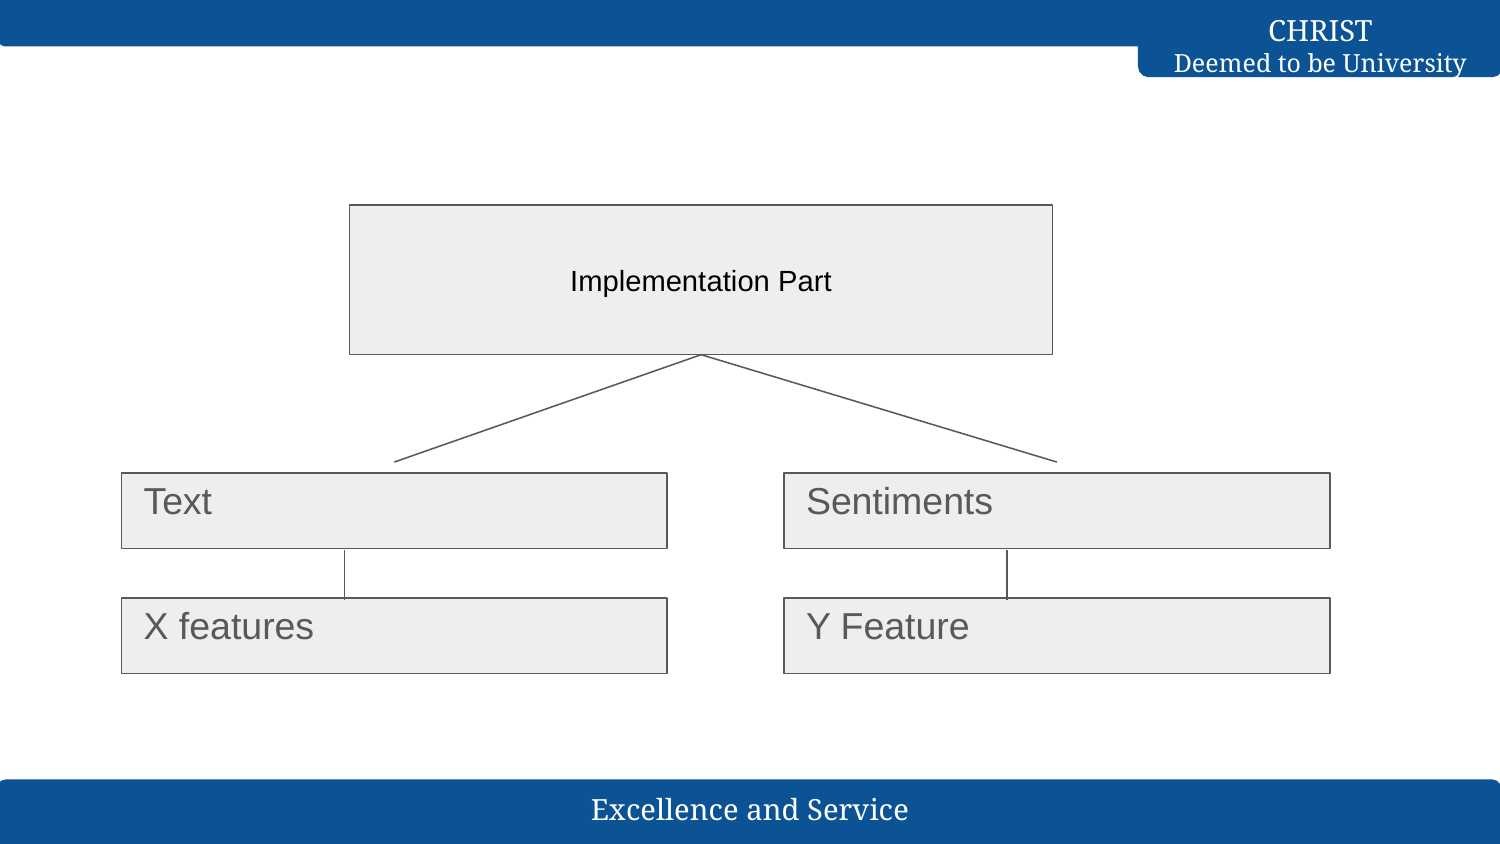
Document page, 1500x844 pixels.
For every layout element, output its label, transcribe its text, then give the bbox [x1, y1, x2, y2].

text_box Implementation Part [349, 204, 1053, 355]
text_box Sentiments [791, 462, 1323, 538]
text_box [121, 597, 668, 674]
text_box [783, 472, 1330, 549]
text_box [700, 354, 1058, 463]
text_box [394, 354, 699, 463]
text_box Text [128, 462, 661, 538]
text_box X features [128, 587, 661, 663]
text_box Sentiments [1323, 463, 1340, 548]
text_box [121, 472, 668, 549]
text_box Y Feature [791, 587, 1323, 663]
text_box [783, 597, 1330, 674]
